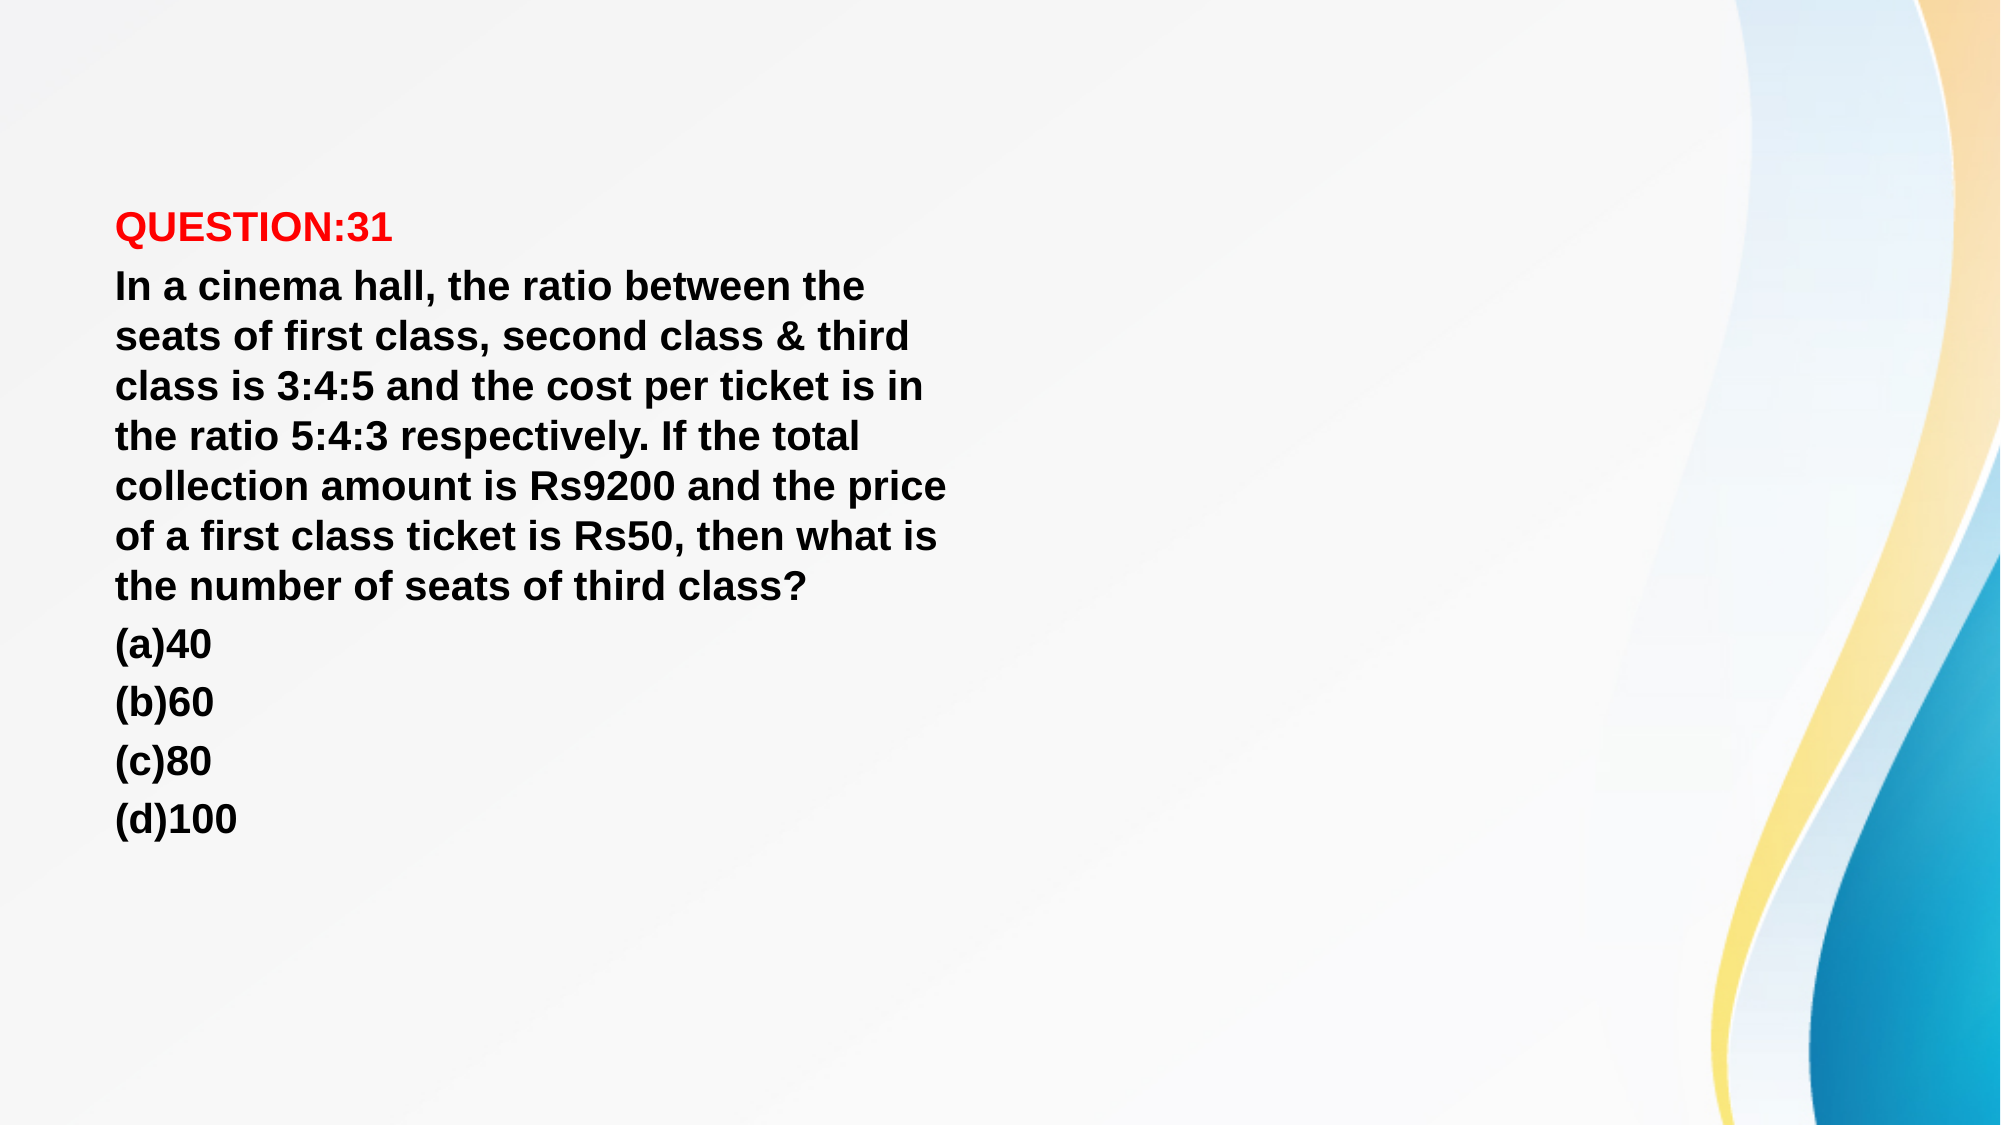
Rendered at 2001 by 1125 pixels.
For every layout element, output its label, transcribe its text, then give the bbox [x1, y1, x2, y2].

picture [0, 0, 2001, 1125]
list QUESTION:31 In a cinema hall, the ratio between the seats of first class, second class & third class is 3:4:5 and the cost per ticket is in the ratio 5:4:3 respectively. If the total collection amount is Rs9200 and the price of a first class ticket is Rs50, then what is the number of seats of third class? (a)40 (b)60 (c)80 (d)100 [99, 192, 984, 1006]
